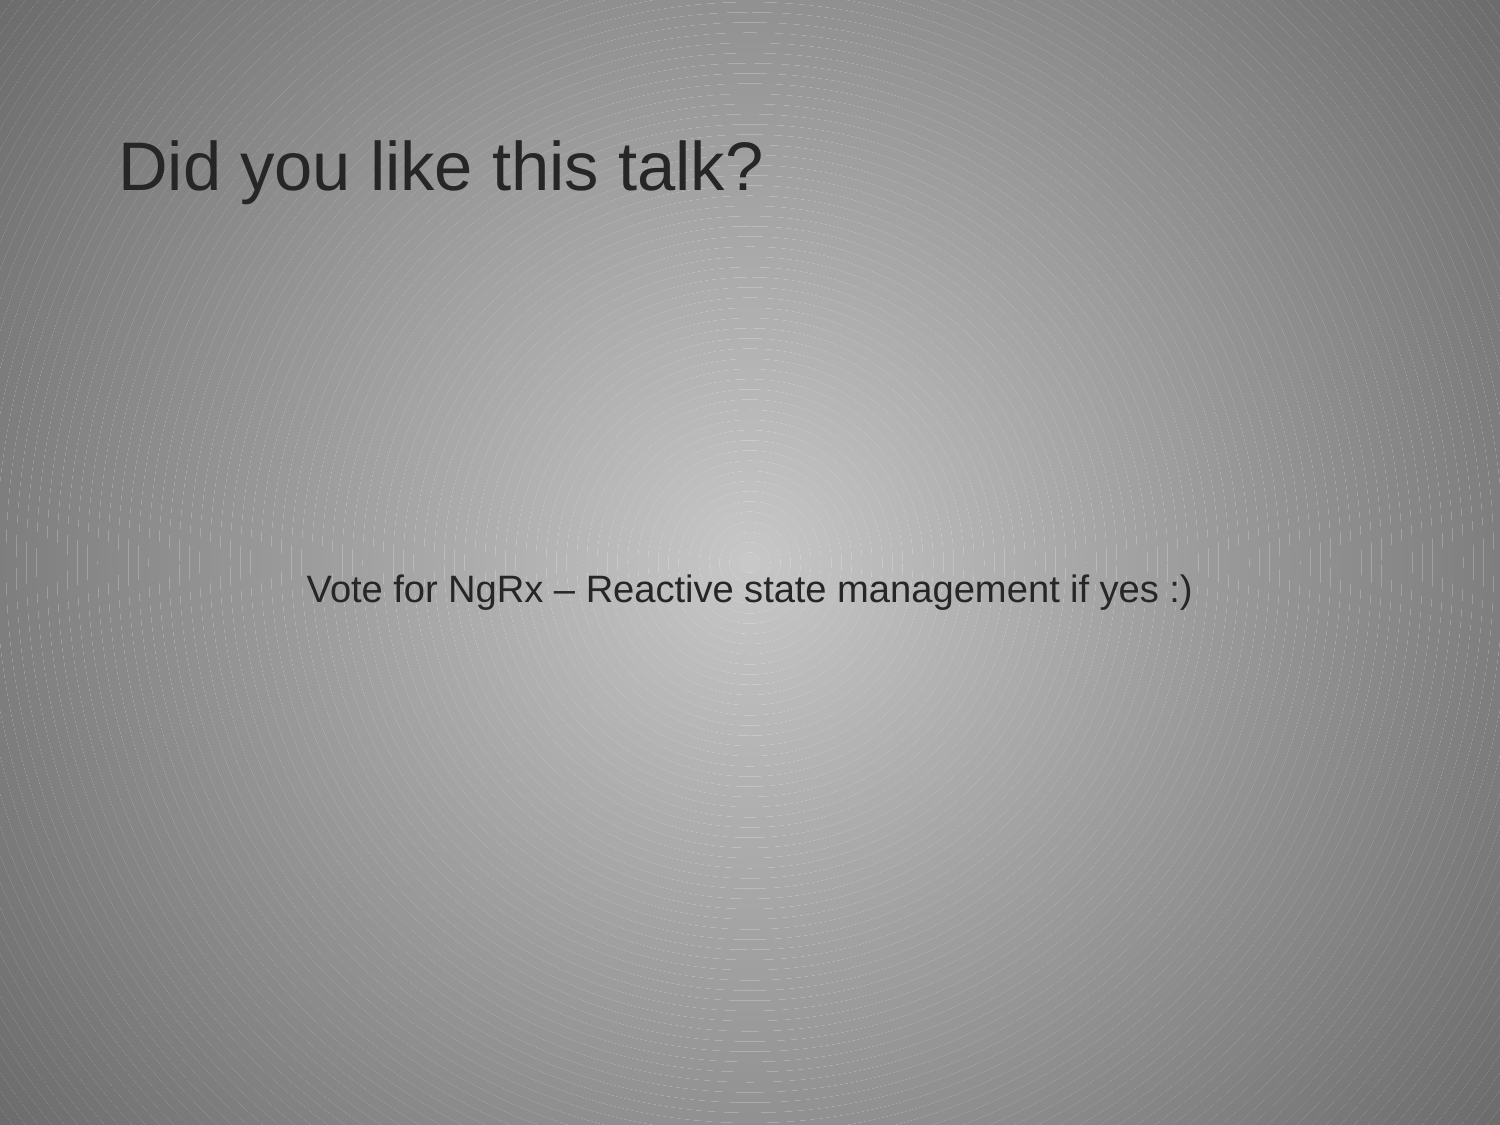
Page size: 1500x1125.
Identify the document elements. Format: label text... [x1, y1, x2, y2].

list Vote for NgRx – Reactive state management if yes :) [103, 562, 1397, 619]
title Did you like this talk? [103, 59, 1397, 278]
